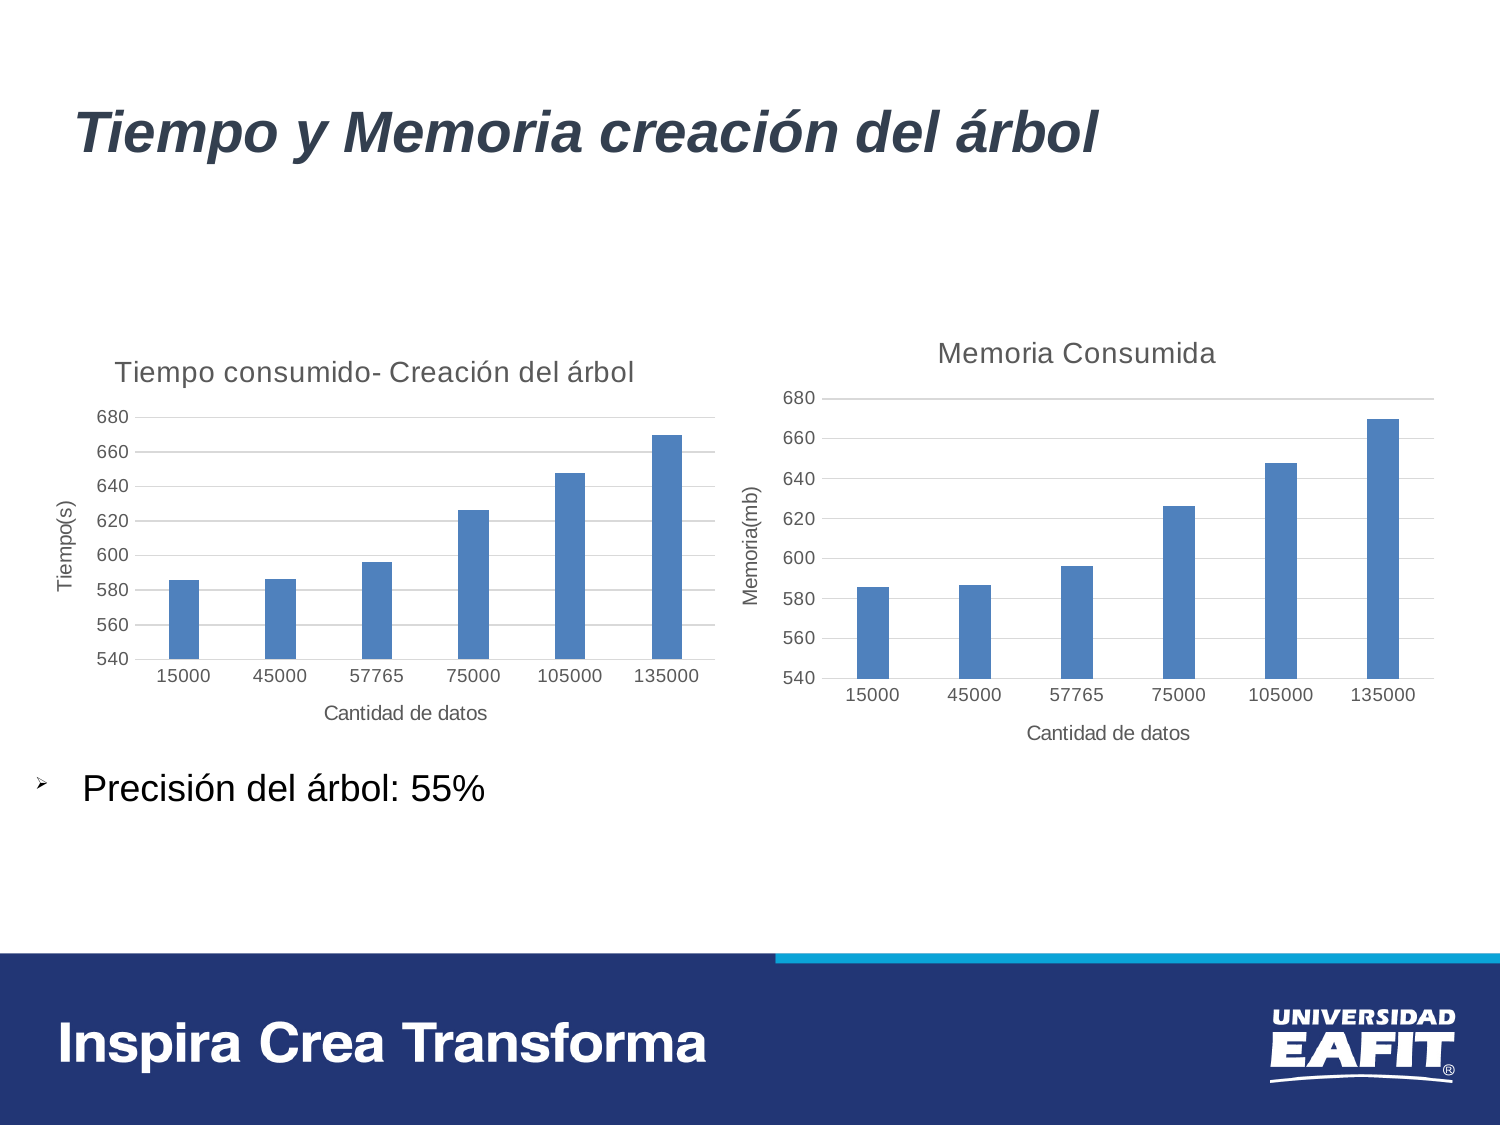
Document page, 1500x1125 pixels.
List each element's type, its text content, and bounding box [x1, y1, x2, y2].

text_box Precisión del árbol: 55% [20, 765, 771, 817]
text_box Tiempo y Memoria creación del árbol [58, 57, 1353, 210]
chart [19, 310, 1450, 777]
picture [0, 0, 1500, 1125]
